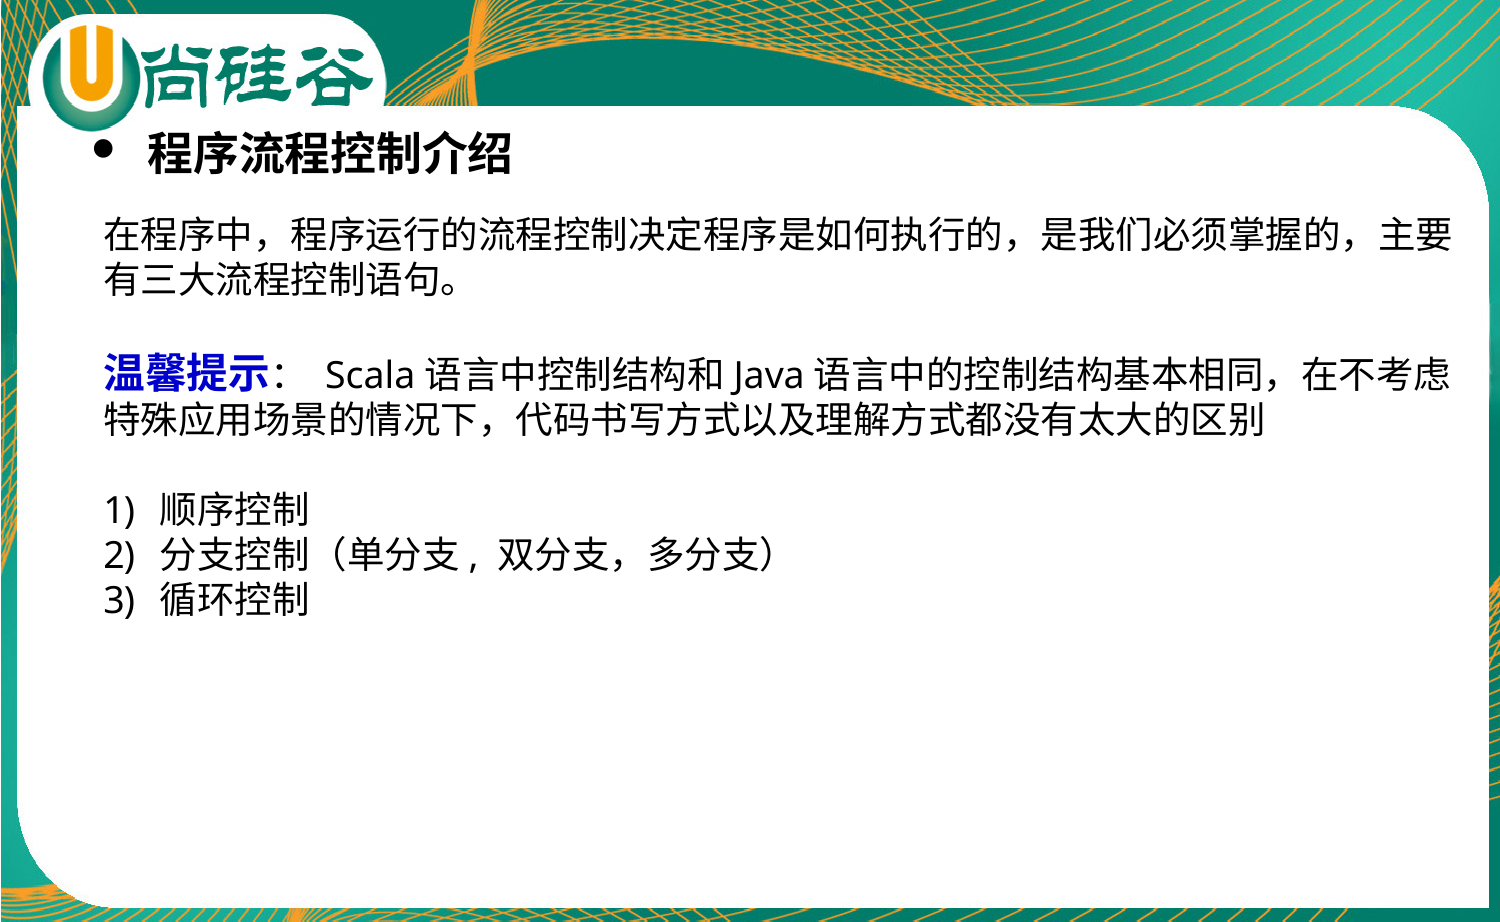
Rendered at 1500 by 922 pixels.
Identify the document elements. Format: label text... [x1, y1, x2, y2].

picture [0, 0, 1500, 922]
text_box 程序流程控制介绍 [76, 123, 1270, 188]
text_box 在程序中，程序运行的流程控制决定程序是如何执行的，是我们必须掌握的，主要有三大流程控制语句。 温馨提示： Scala语言中控制结构和Java语言中的控制结构基本相同，在不考虑特殊应用场景的情况下，代码书写方式以及理解方式都没有太大的区别 顺序控制 分支控制（单分支, 双分支，多分支） 循环控制 [88, 204, 1471, 709]
